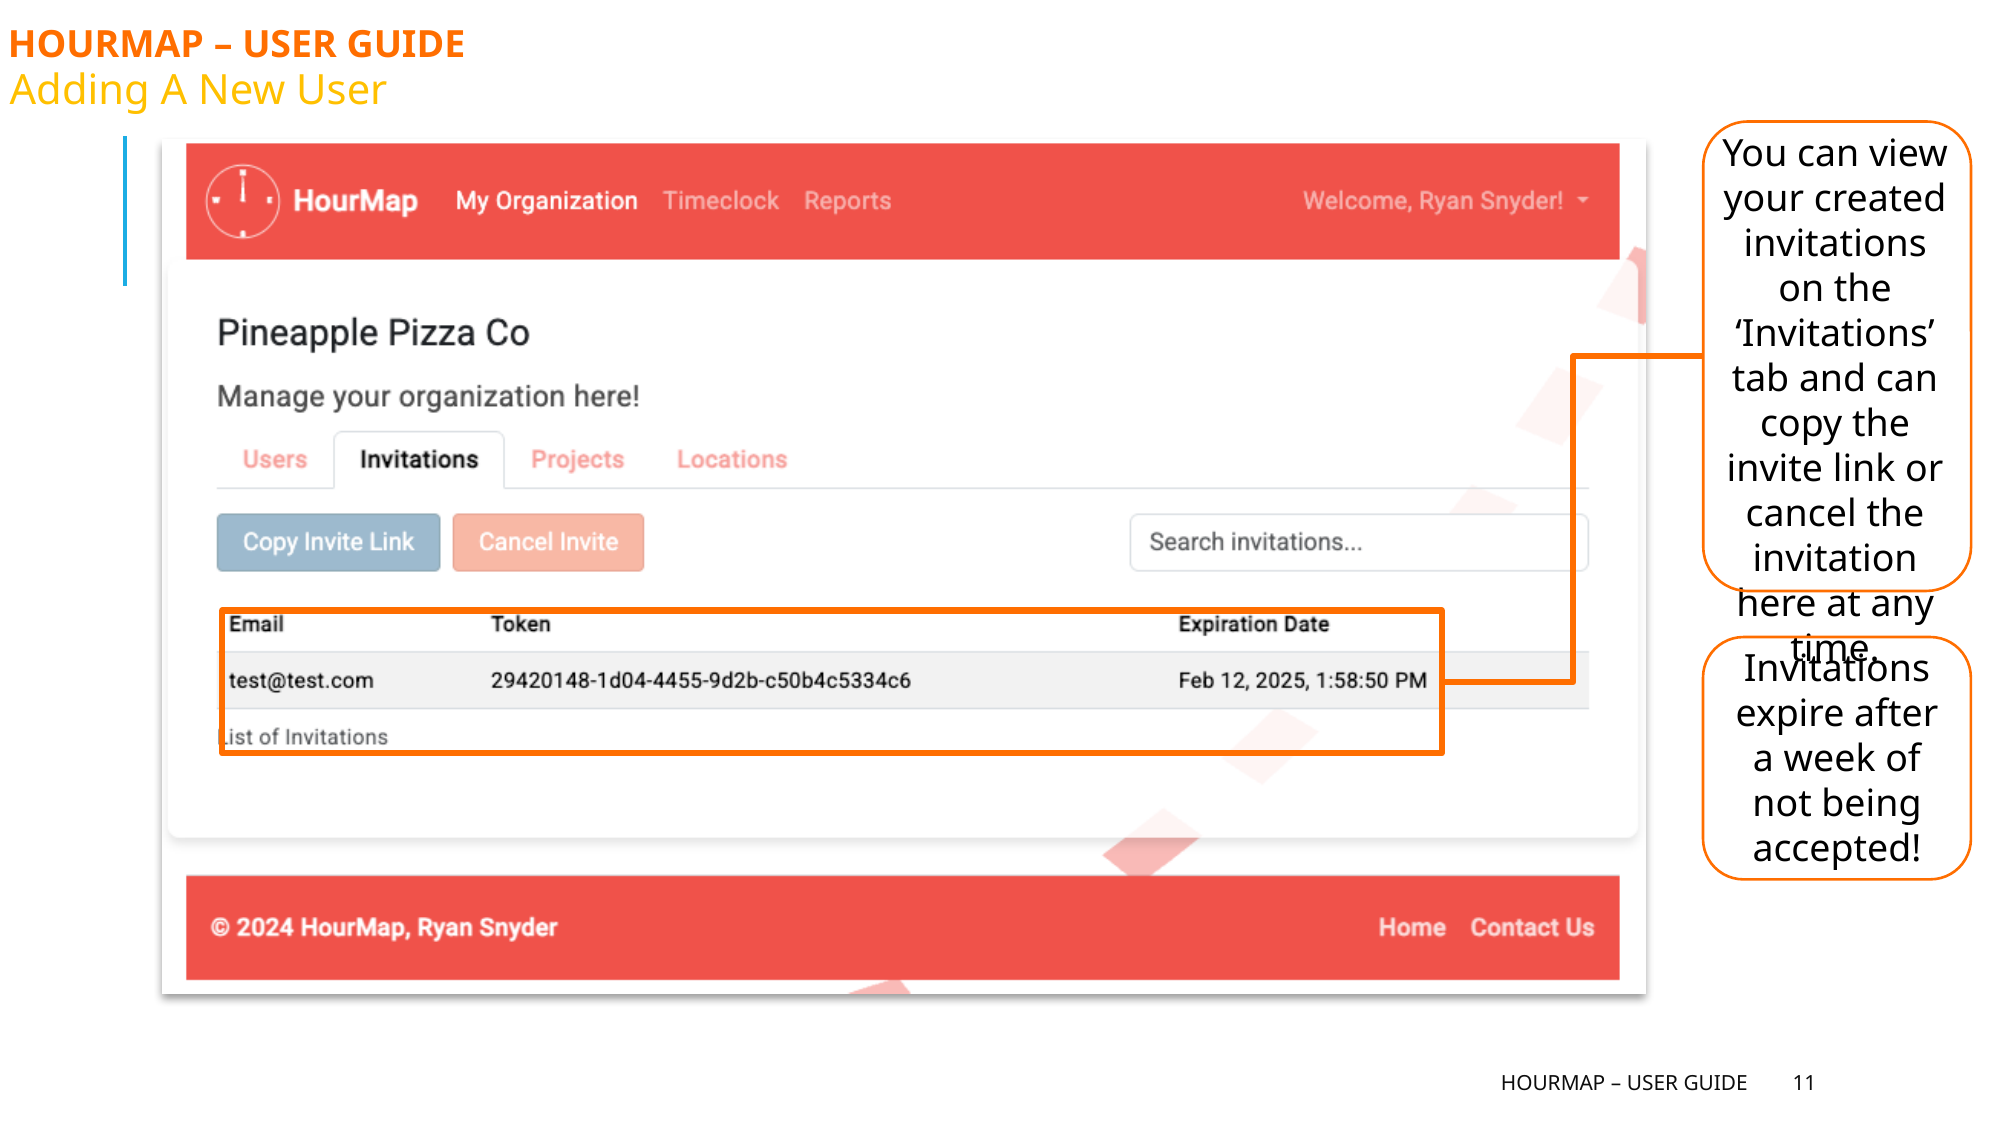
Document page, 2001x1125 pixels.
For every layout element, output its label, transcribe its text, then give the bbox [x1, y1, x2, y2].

text_box [1701, 120, 1973, 593]
text_box [1701, 688, 1706, 858]
text_box HOURMAP – USER GUIDE [0, 12, 481, 73]
slide_number 11 [1777, 1061, 1938, 1107]
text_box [1441, 356, 1704, 683]
picture [162, 138, 1646, 994]
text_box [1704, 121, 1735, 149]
text_box You can view your created invitations on the ‘Invitations’ tab and can copy the invite link or cancel the invitation here at any time. [1710, 572, 1966, 637]
text_box [1726, 877, 1948, 881]
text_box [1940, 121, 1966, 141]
text_box Adding A New User [0, 55, 403, 121]
text_box [1968, 659, 1973, 857]
footer HOURMAP – USER GUIDE [794, 1061, 1763, 1107]
text_box Invitations expire after a week of not being accepted! [1706, 637, 1968, 877]
